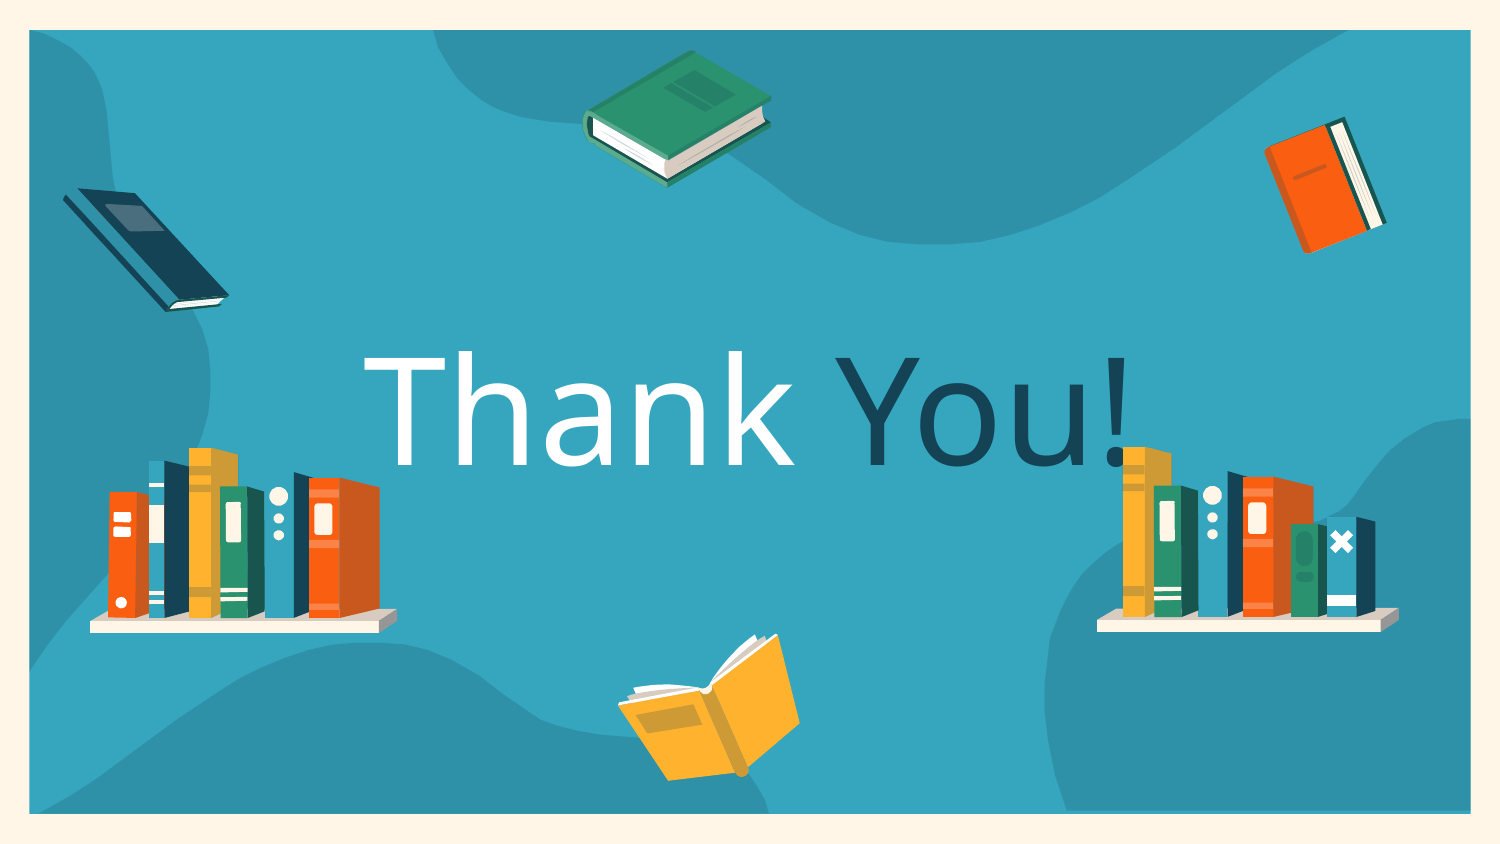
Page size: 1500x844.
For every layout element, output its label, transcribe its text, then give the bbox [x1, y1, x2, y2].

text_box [60, 148, 230, 335]
title Thank You! [268, 286, 1232, 558]
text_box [635, 616, 783, 799]
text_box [581, 49, 772, 189]
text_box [1096, 446, 1399, 633]
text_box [1268, 118, 1383, 252]
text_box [90, 447, 398, 634]
